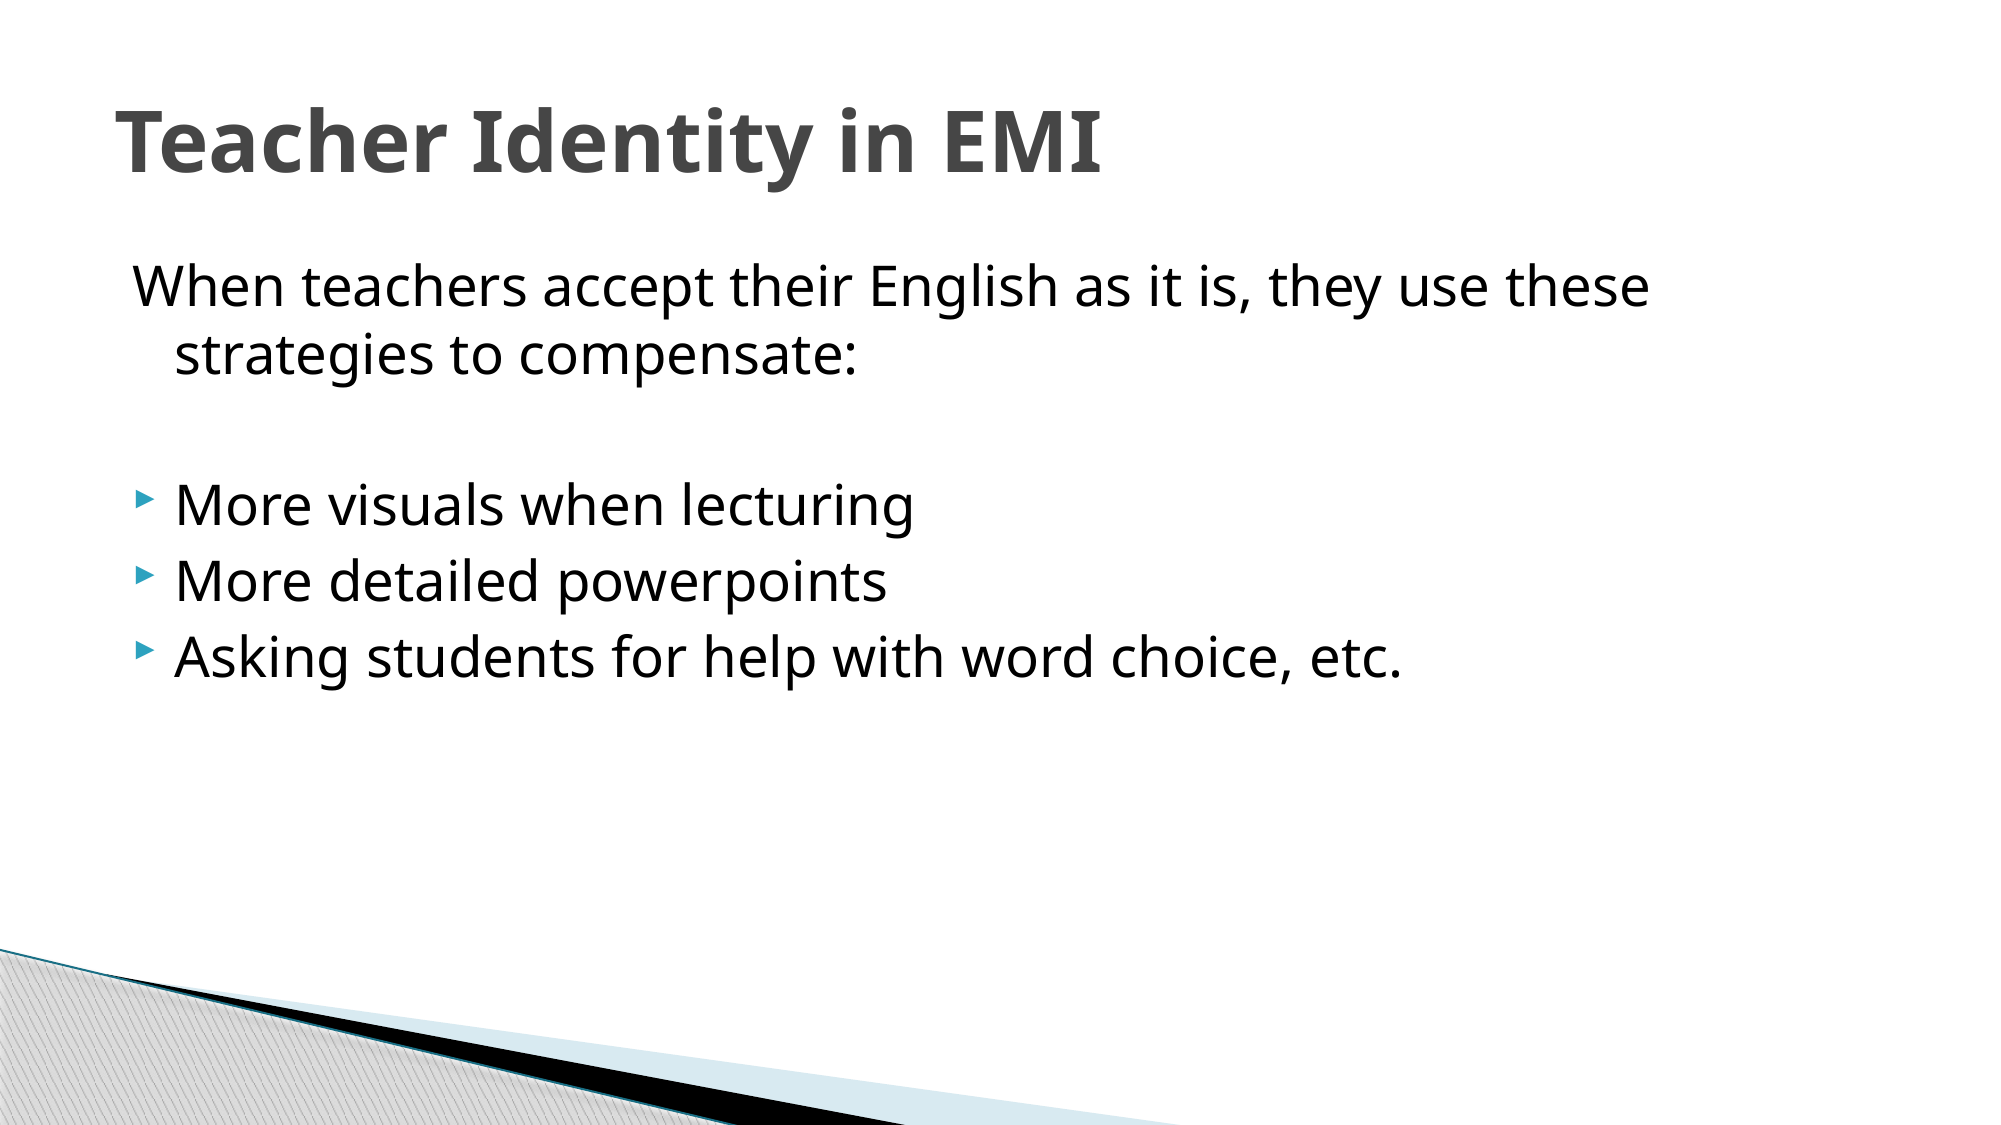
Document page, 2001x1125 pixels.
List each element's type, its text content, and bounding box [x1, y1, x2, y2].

list When teachers accept their English as it is, they use these strategies to compensate: More visuals when lecturing More detailed powerpoints Asking students for help with word choice, etc. [99, 243, 1900, 986]
title Teacher Identity in EMI [99, 45, 1900, 233]
